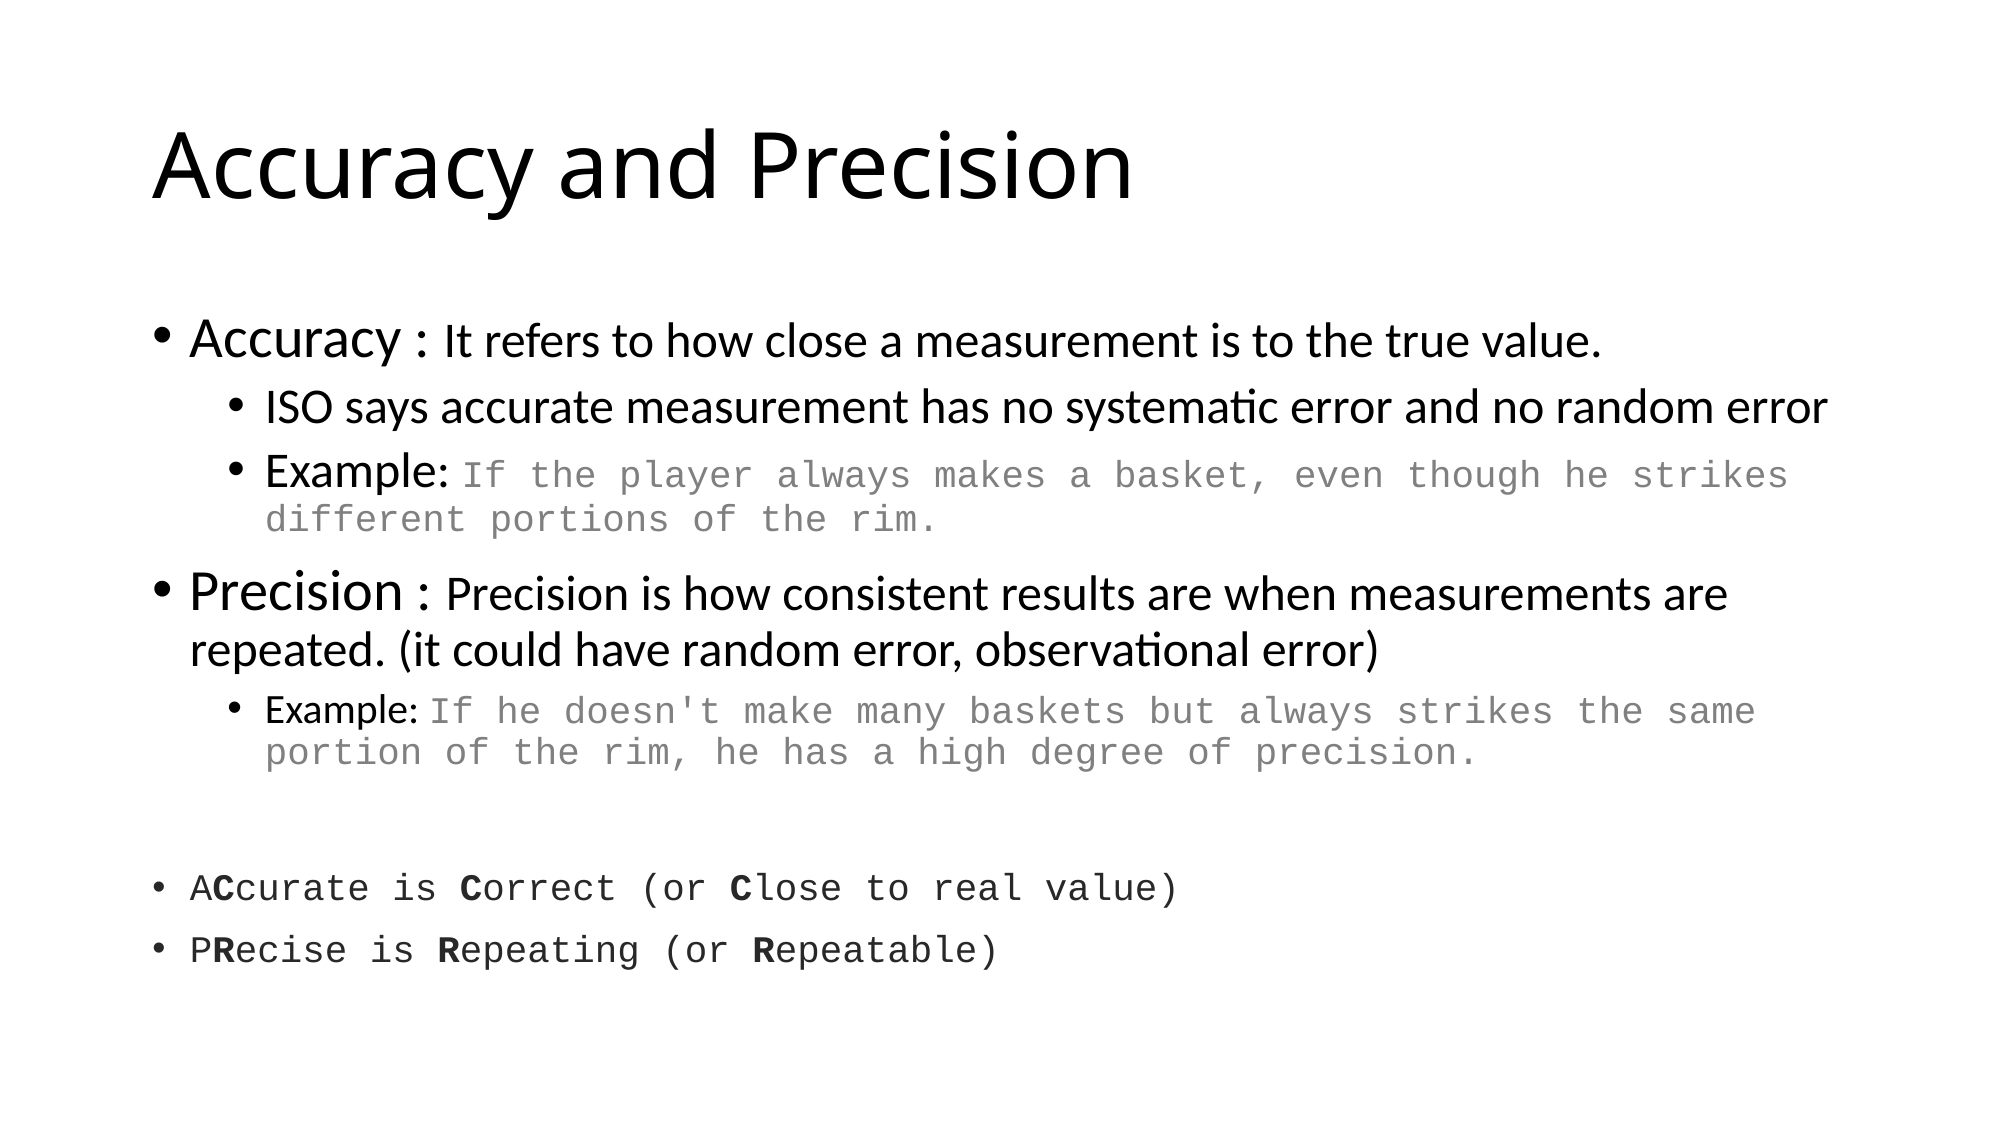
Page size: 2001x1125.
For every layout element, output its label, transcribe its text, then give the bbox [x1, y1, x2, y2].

title Accuracy and Precision [137, 59, 1863, 278]
list Accuracy : It refers to how close a measurement is to the true value. ISO says accurate measurement has no systematic error and no random error Example: If the player always makes a basket, even though he strikes different portions of the rim. Precision : Precision is how consistent results are when measurements are repeated. (it could have random error, observational error) Example: If he doesn't make many baskets but always strikes the same portion of the rim, he has a high degree of precision. ACcurate is Correct (or Close to real value) PRecise is Repeating (or Repeatable) [137, 299, 1863, 1014]
